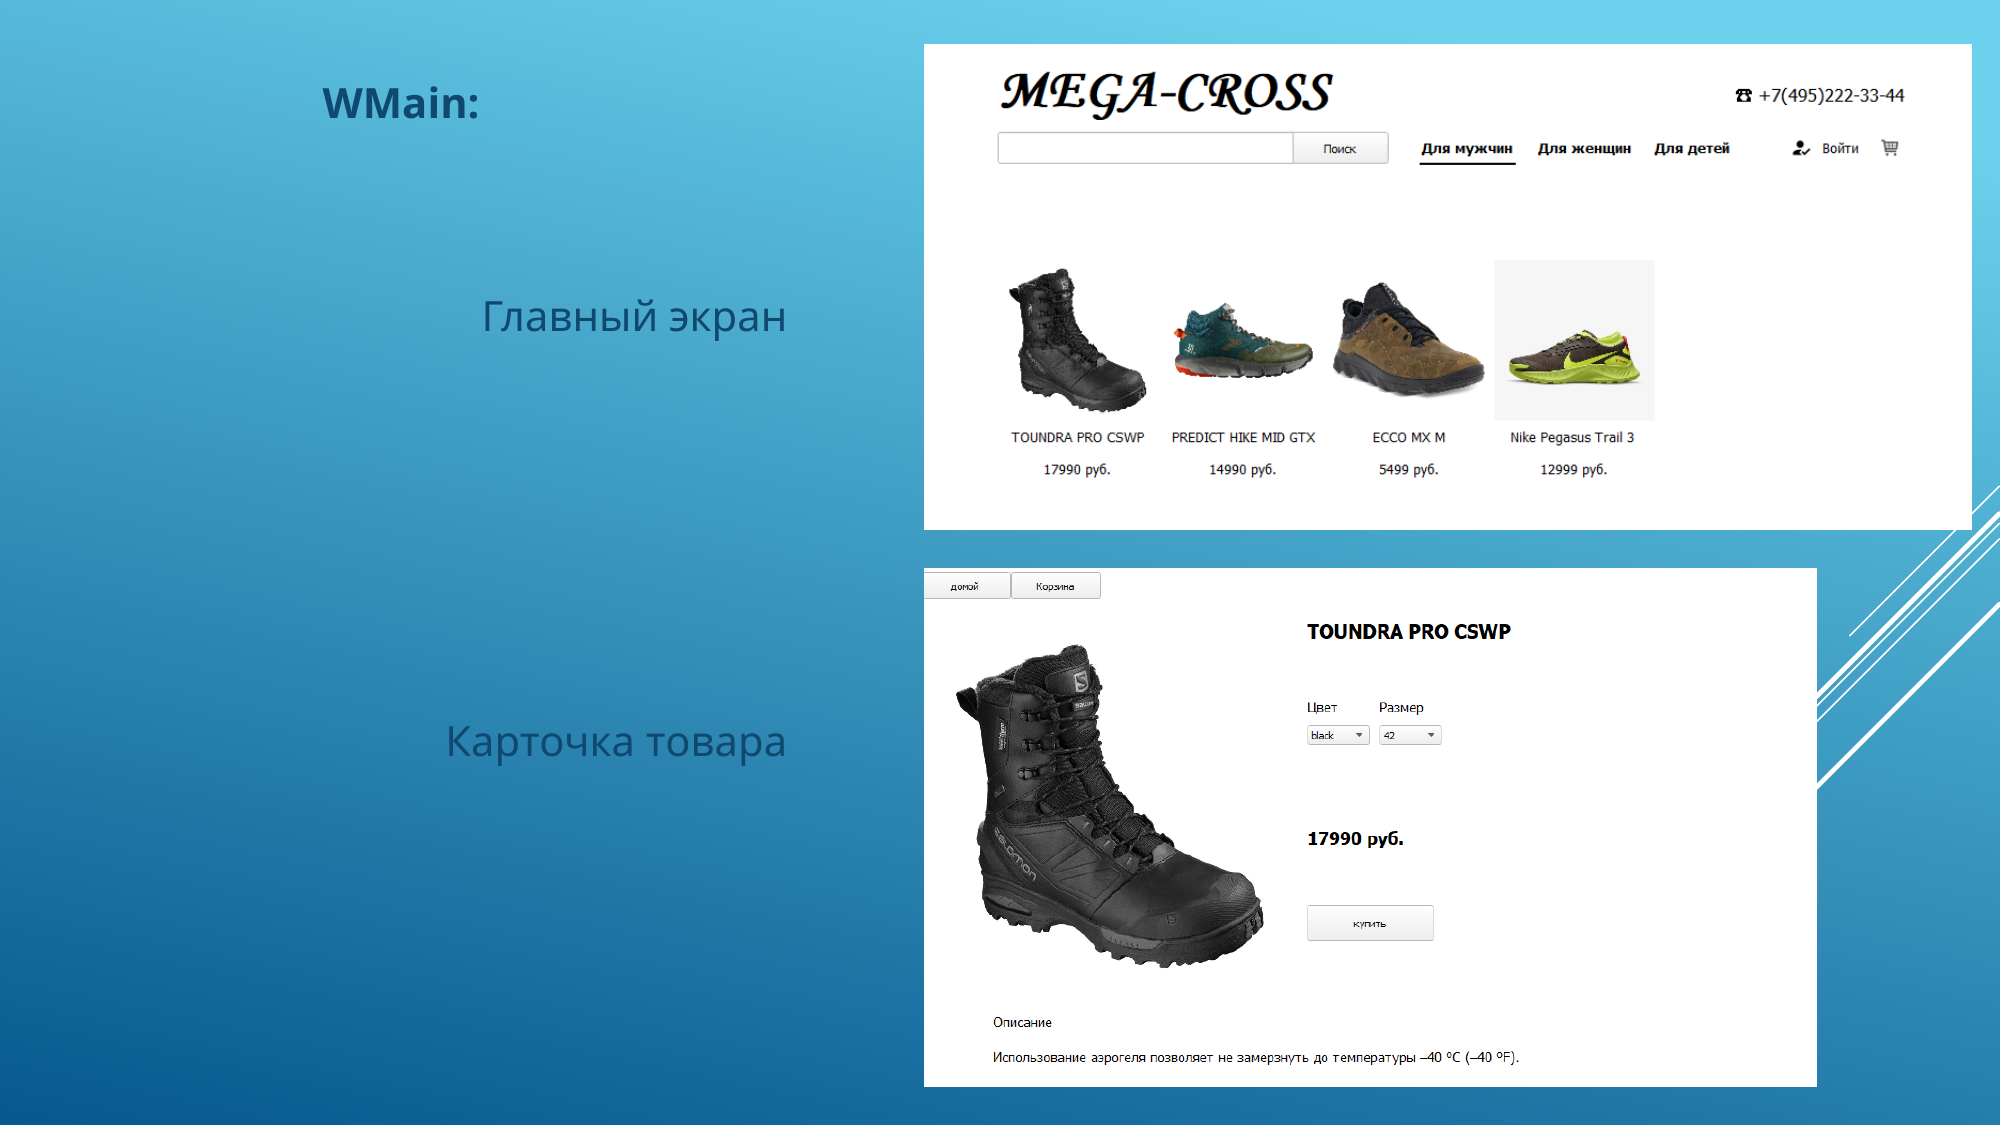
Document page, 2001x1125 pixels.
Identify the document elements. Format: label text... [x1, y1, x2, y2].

picture [924, 568, 1817, 1087]
list WMain: Главный экран Карточка товара [0, 0, 803, 1125]
picture [924, 44, 1972, 530]
